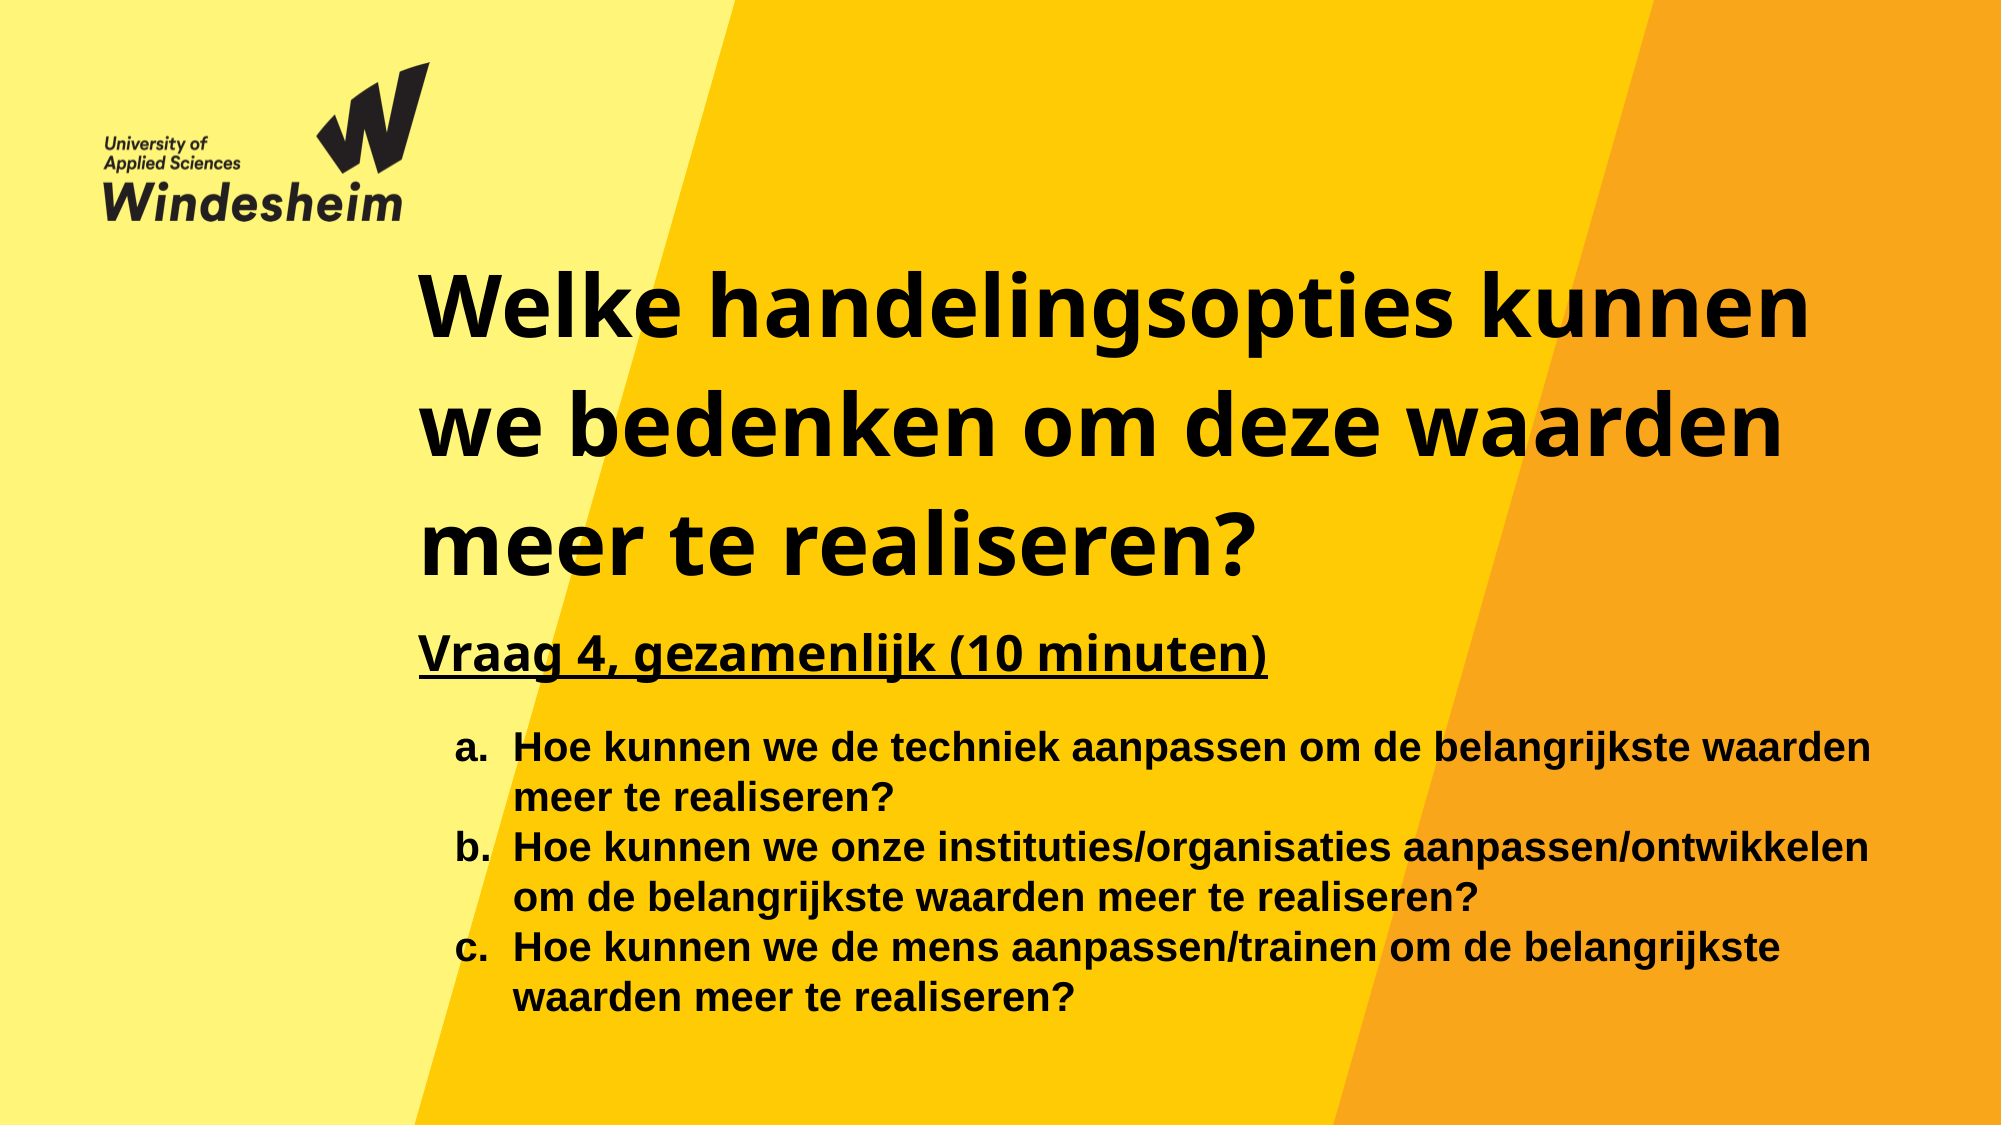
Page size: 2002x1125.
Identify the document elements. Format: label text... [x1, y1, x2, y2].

text_box Hoe kunnen we de techniek aanpassen om de belangrijkste waarden meer te realiseren? Hoe kunnen we onze instituties/organisaties aanpassen/ontwikkelen om de belangrijkste waarden meer te realiseren? Hoe kunnen we de mens aanpassen/trainen om de belangrijkste waarden meer te realiseren? [422, 704, 1913, 1099]
title Welke handelingsopties kunnen we bedenken om deze waarden meer te realiseren? [403, 228, 1913, 606]
picture [103, 62, 430, 222]
subtitle Vraag 4, gezamenlijk (10 minuten) [403, 606, 1721, 705]
